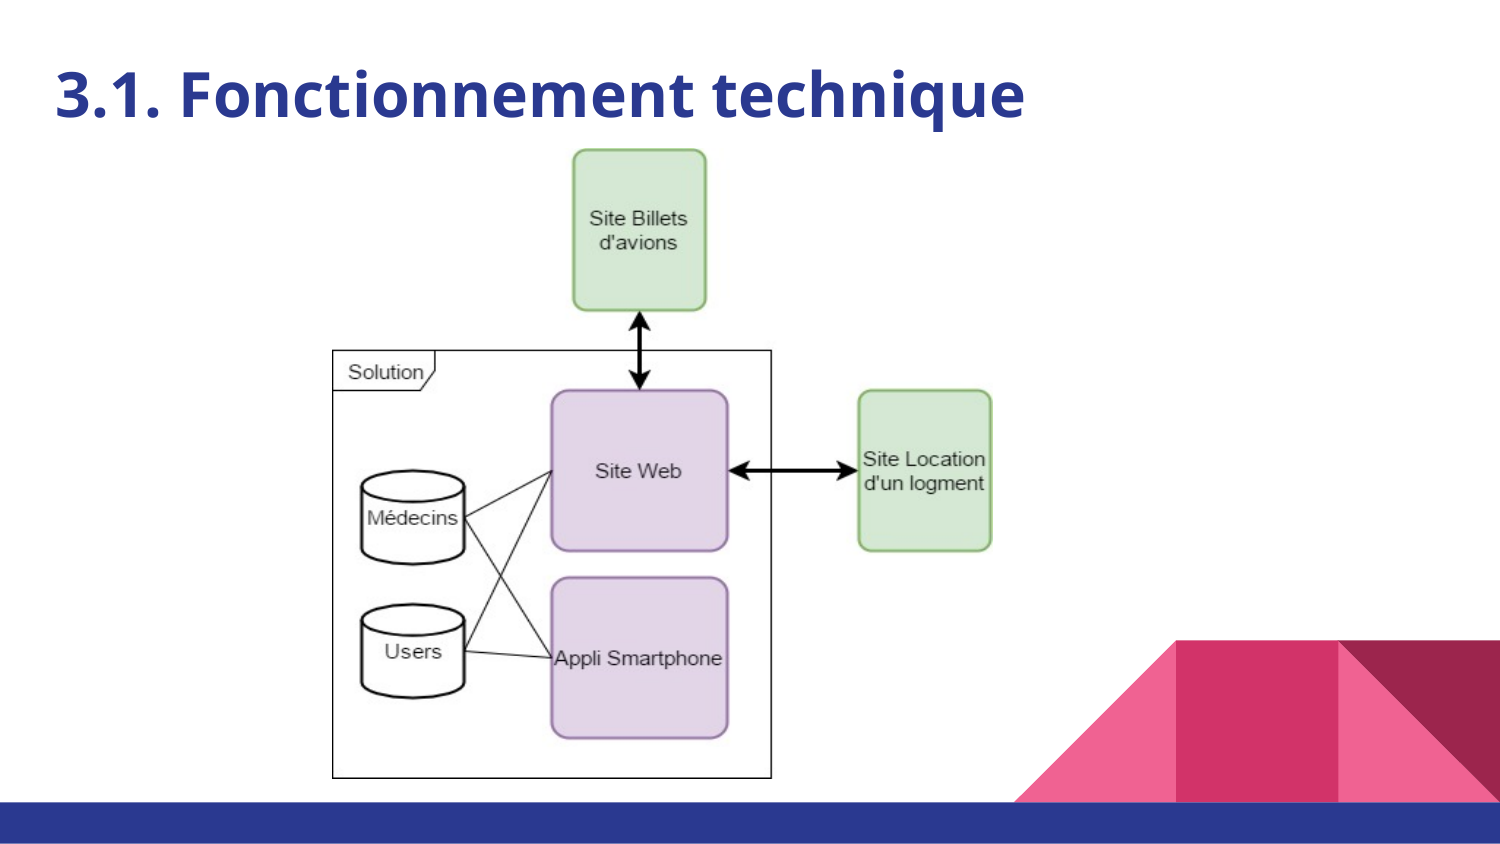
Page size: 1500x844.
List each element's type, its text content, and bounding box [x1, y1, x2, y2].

title 3.1. Fonctionnement technique [40, 40, 1231, 134]
picture [332, 148, 993, 779]
